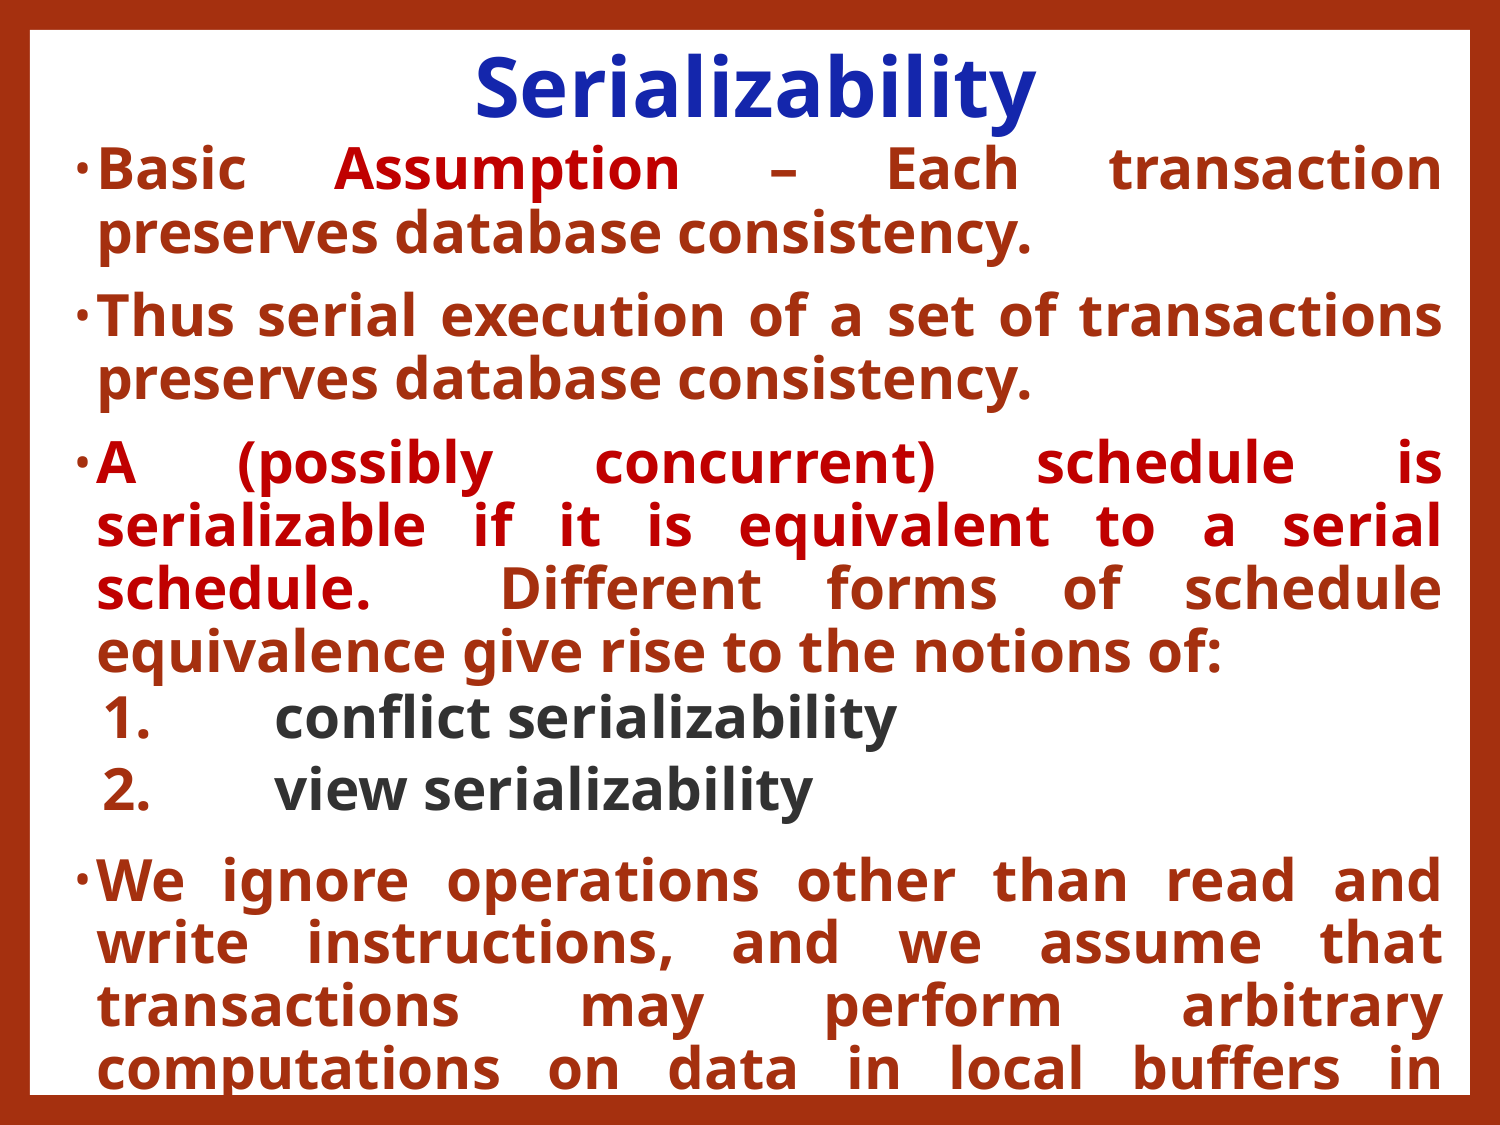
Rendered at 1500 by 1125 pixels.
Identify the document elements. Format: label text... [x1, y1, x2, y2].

title Serializability [148, 37, 1364, 132]
list Basic Assumption – Each transaction preserves database consistency. Thus serial execution of a set of transactions preserves database consistency. A (possibly concurrent) schedule is serializable if it is equivalent to a serial schedule. Different forms of schedule equivalence give rise to the notions of: 1. conflict serializability 2. view serializability We ignore operations other than read and write instructions, and we assume that transactions may perform arbitrary computations on data in local buffers in between reads and writes. Our simplified schedules consist of only read and write instructions. [53, 132, 1459, 922]
